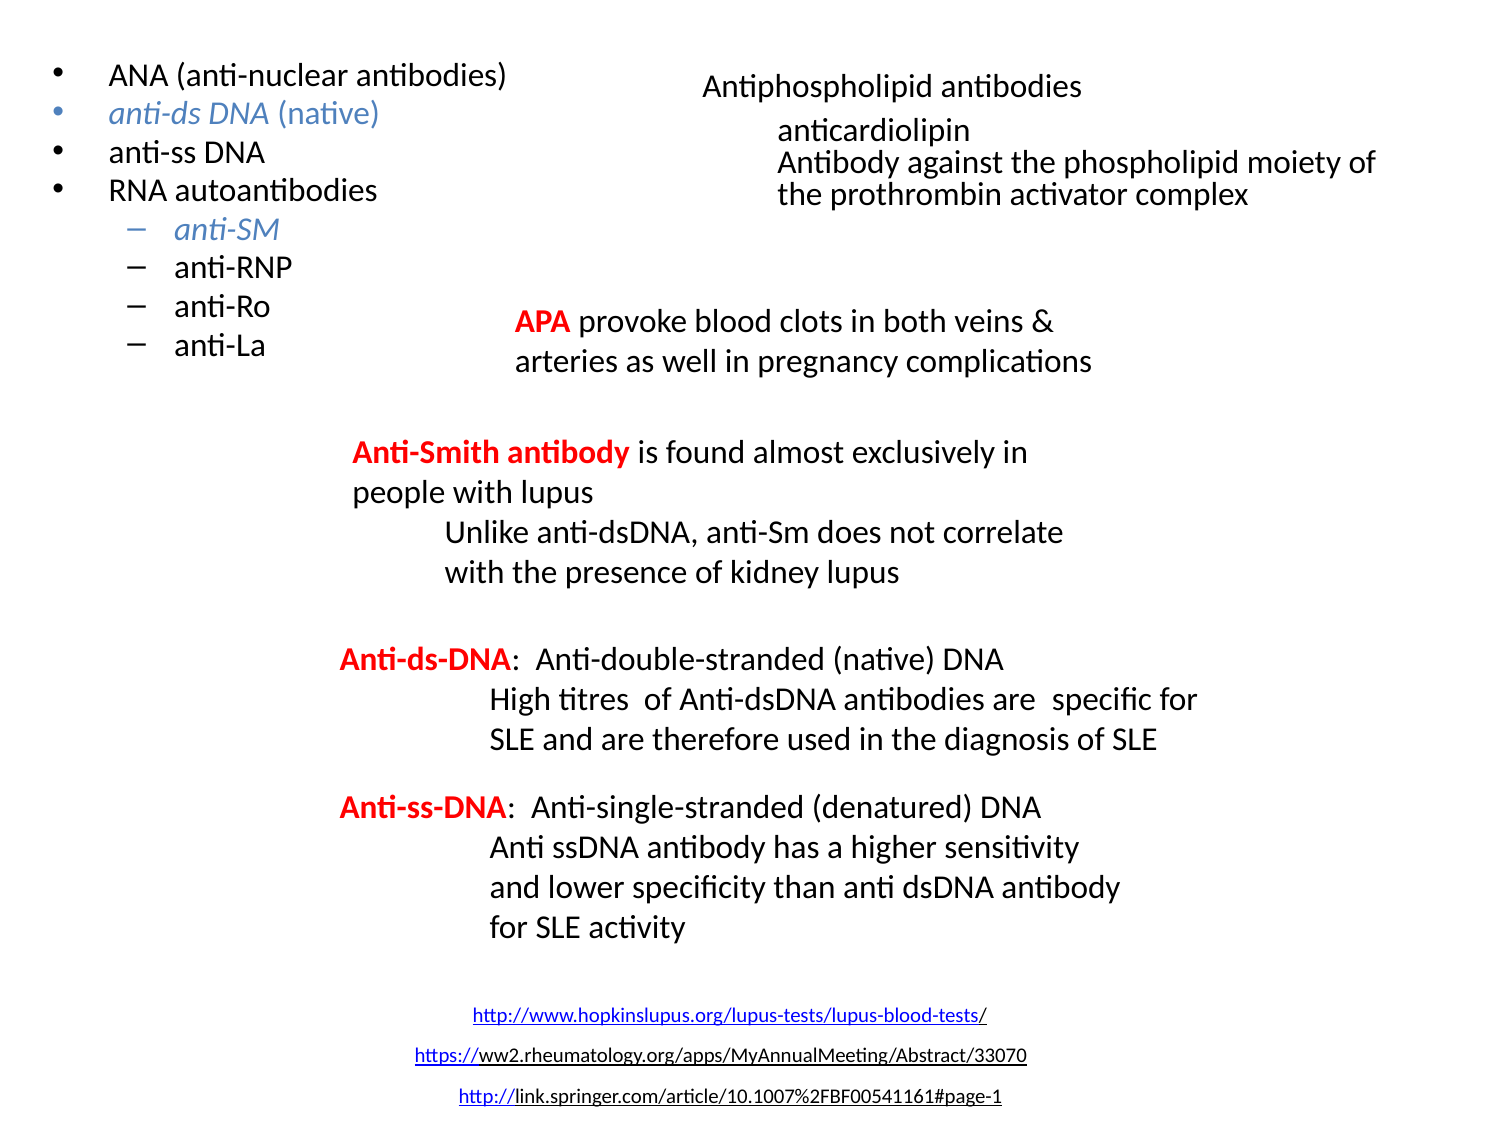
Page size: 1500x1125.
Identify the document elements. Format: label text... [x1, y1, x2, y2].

text_box ANA (anti-nuclear antibodies) anti-ds DNA (native) anti-ss DNA RNA autoantibodies anti-SM anti-RNP anti-Ro anti-La [37, 53, 550, 413]
text_box Antiphospholipid antibodies anticardiolipin Antibody against the phospholipid moiety of the prothrombin activator complex [687, 56, 1438, 220]
text_box Anti-ds-DNA: Anti-double-stranded (native) DNA High titres of Anti-dsDNA antibodies are specific for SLE and are therefore used in the diagnosis of SLE [324, 629, 1225, 765]
text_box http://www.hopkinslupus.org/lupus-tests/lupus-blood-tests/ [457, 994, 1021, 1034]
text_box Anti-Smith antibody is found almost exclusively in people with lupus Unlike anti-dsDNA, anti-Sm does not correlate with the presence of kidney lupus [337, 423, 1088, 598]
text_box Anti-ss-DNA: Anti-single-stranded (denatured) DNA Anti ssDNA antibody has a higher sensitivity and lower specificity than anti dsDNA antibody for SLE activity [324, 778, 1150, 953]
text_box https://ww2.rheumatology.org/apps/MyAnnualMeeting/Abstract/33070 [399, 1034, 1088, 1075]
text_box http://link.springer.com/article/10.1007%2FBF00541161#page-1 [443, 1075, 1063, 1115]
text_box APA provoke blood clots in both veins & arteries as well in pregnancy complications [500, 291, 1150, 387]
